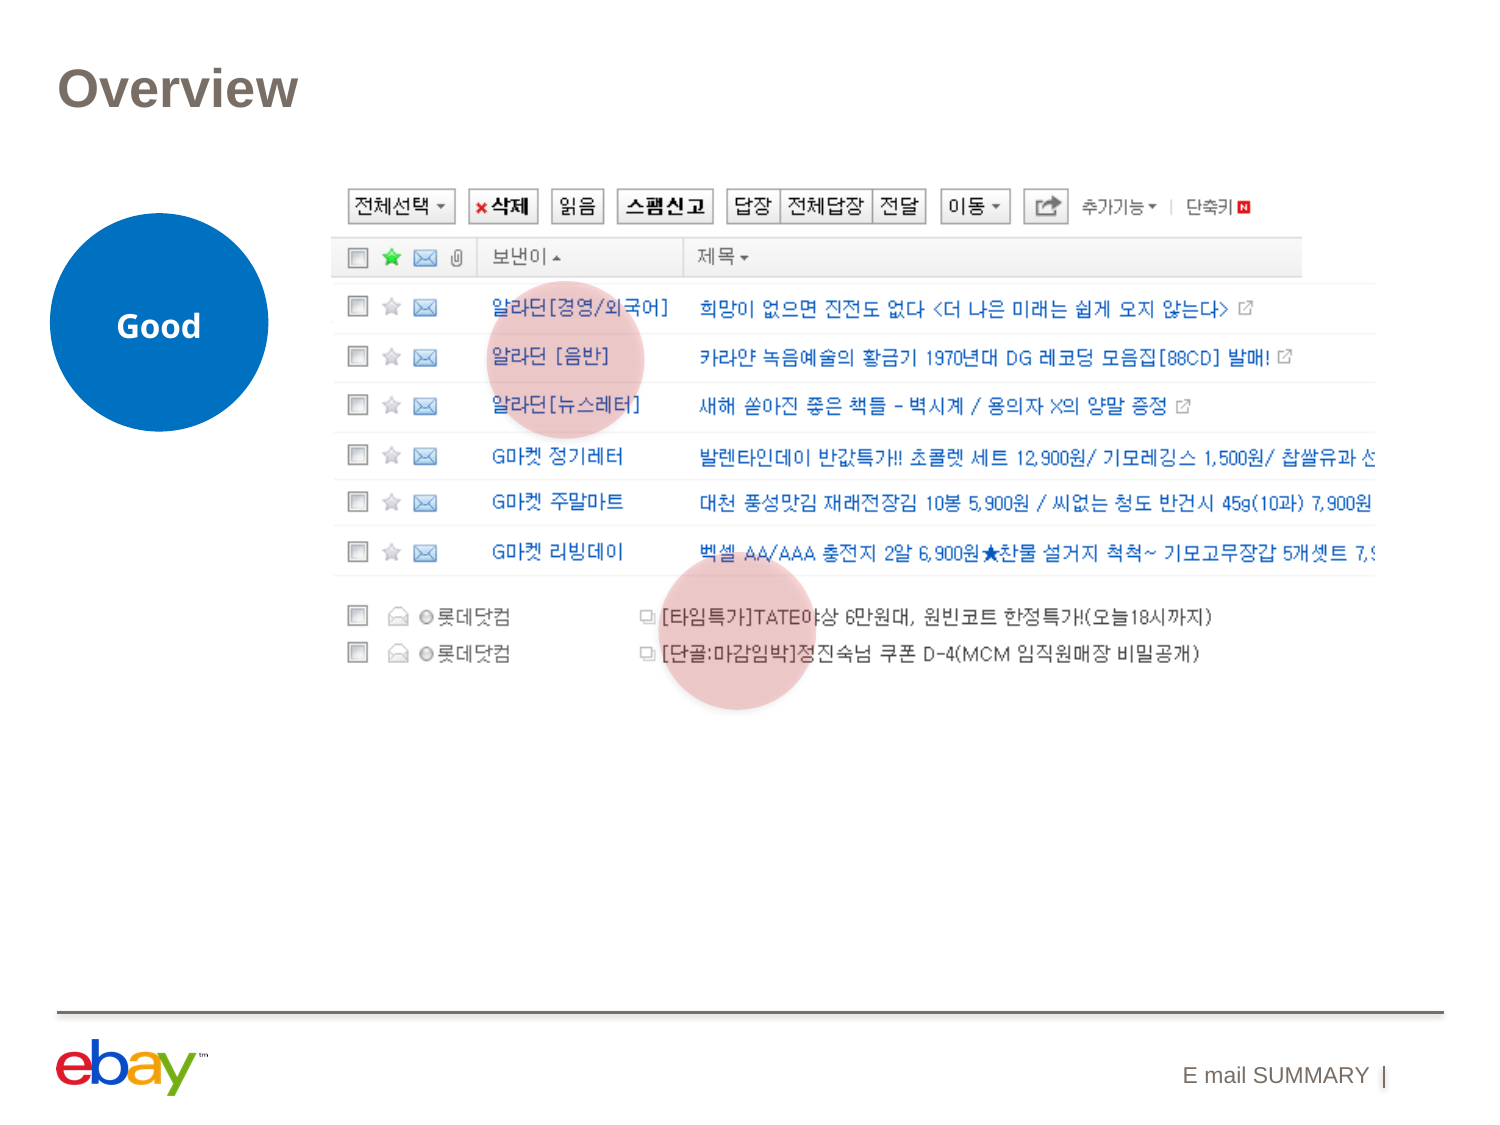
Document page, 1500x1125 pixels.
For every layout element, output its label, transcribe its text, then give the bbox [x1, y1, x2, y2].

text_box Good [49, 213, 269, 432]
text_box [673, 679, 801, 711]
picture [56, 1039, 208, 1096]
picture [330, 183, 1376, 580]
picture [340, 599, 1237, 671]
footer E mail SUMMARY [821, 1045, 1370, 1088]
text_box [664, 589, 810, 598]
title Overview [56, 53, 1444, 206]
